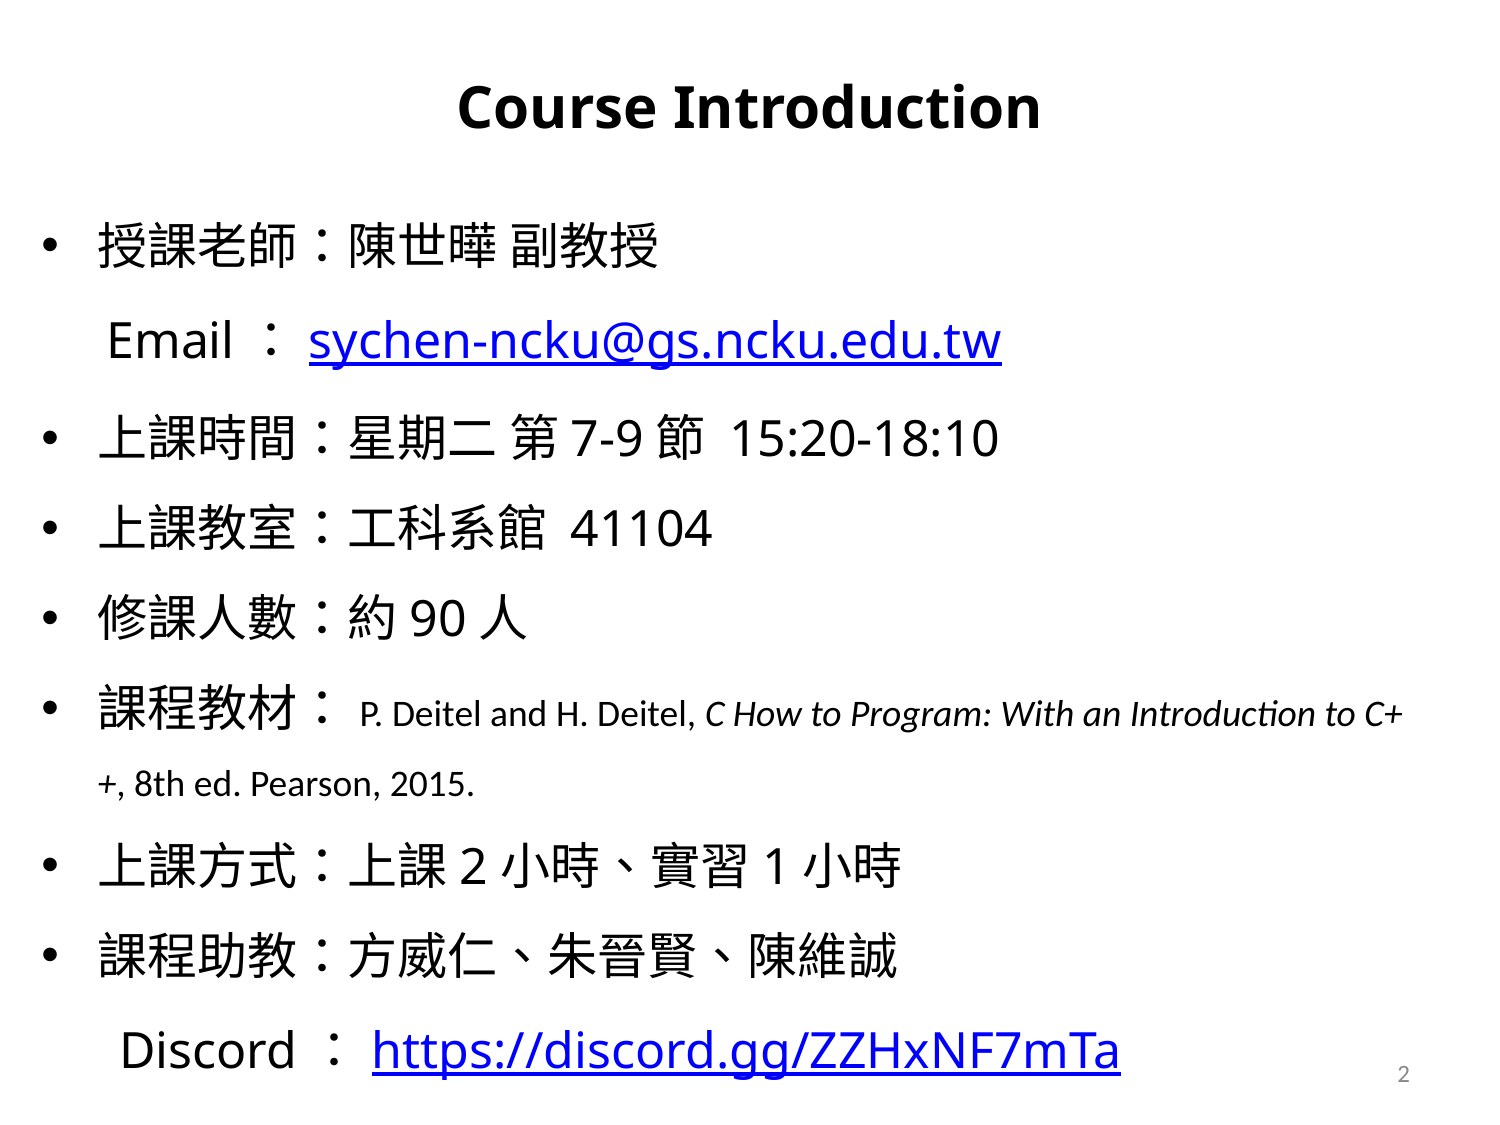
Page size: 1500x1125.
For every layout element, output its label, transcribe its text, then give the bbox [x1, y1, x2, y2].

text_box Course Introduction [0, 62, 1500, 147]
text_box 授課老師：陳世曄 副教授 Email：sychen-ncku@gs.ncku.edu.tw 上課時間：星期二 第7-9節 15:20-18:10 上課教室：工科系館 41104 修課人數：約90人 課程教材：P. Deitel and H. Deitel, C How to Program: With an Introduction to C++, 8th ed. Pearson, 2015. 上課方式：上課2小時、實習1小時 課程助教：方威仁、朱晉賢、陳維誠 Discord：https://discord.gg/ZZHxNF7mTa [26, 177, 1444, 1125]
slide_number 2 [1074, 1042, 1425, 1103]
